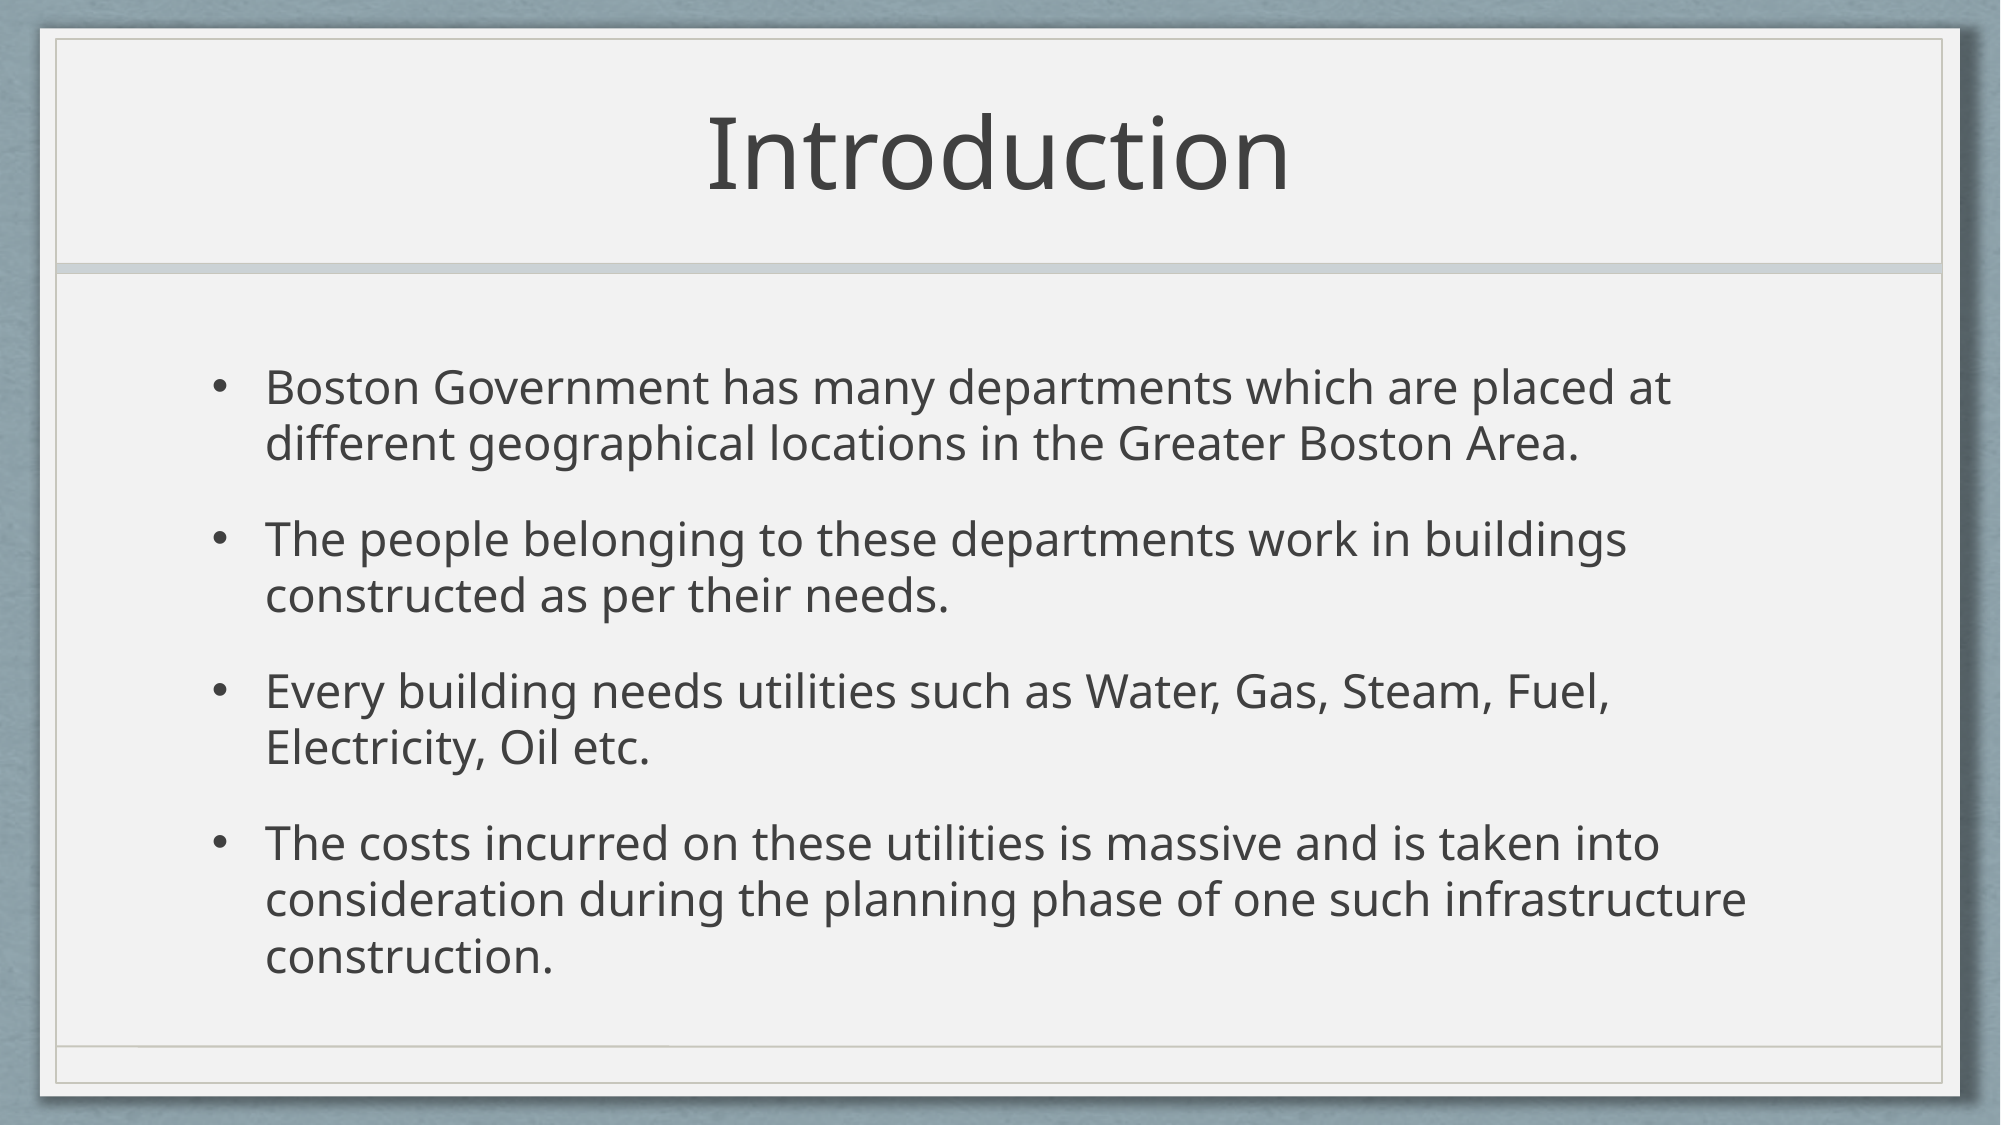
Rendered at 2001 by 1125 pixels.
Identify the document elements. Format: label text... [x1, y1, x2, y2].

title Introduction [196, 40, 1804, 260]
list Boston Government has many departments which are placed at different geographical locations in the Greater Boston Area. The people belonging to these departments work in buildings constructed as per their needs. Every building needs utilities such as Water, Gas, Steam, Fuel, Electricity, Oil etc. The costs incurred on these utilities is massive and is taken into consideration during the planning phase of one such infrastructure construction. [196, 350, 1804, 995]
